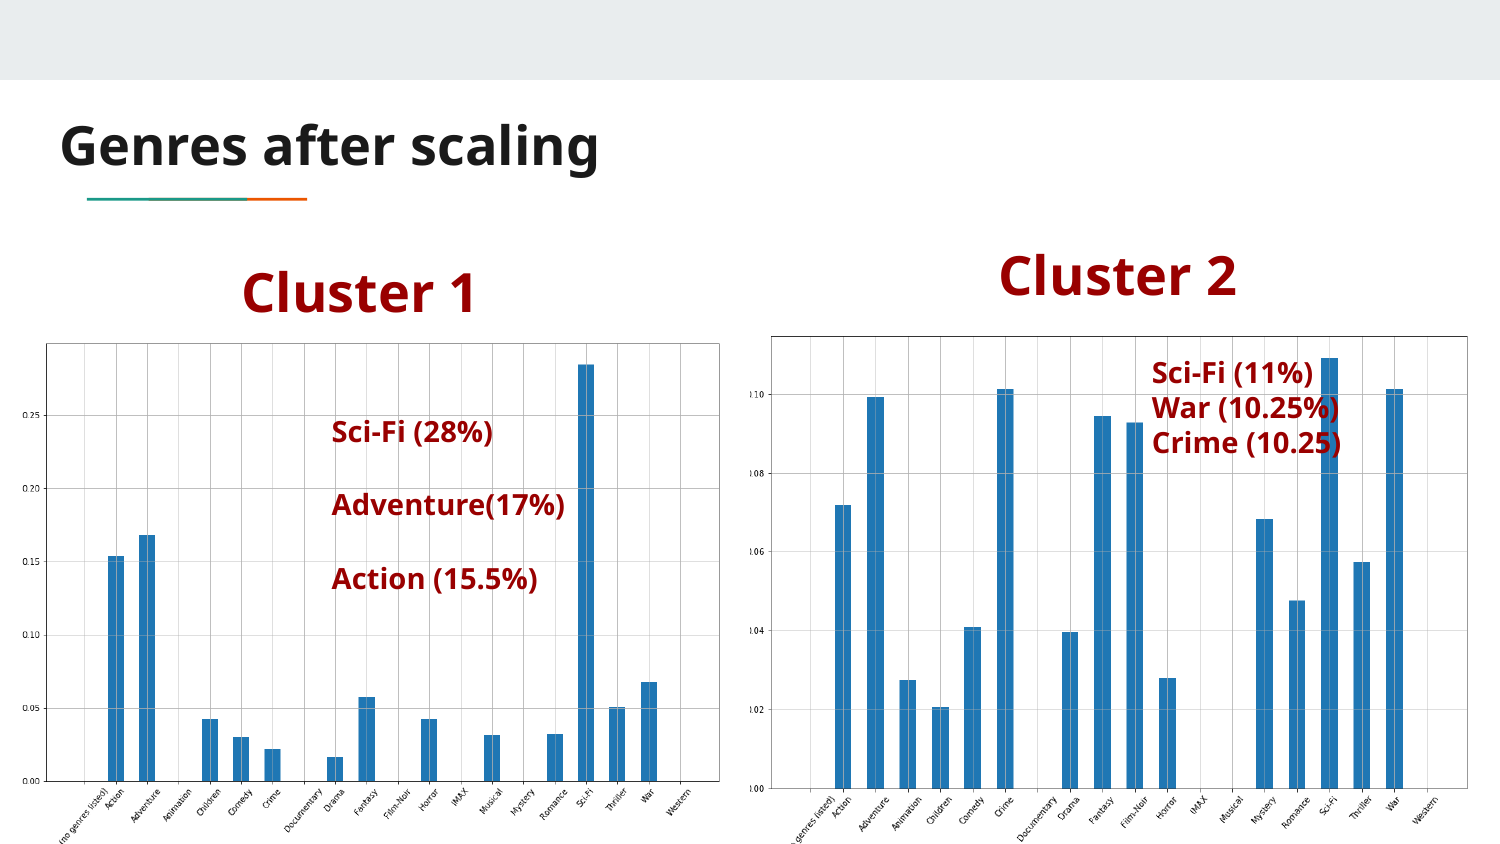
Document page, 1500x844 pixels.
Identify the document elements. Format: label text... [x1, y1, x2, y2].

picture [0, 332, 1476, 844]
title Genres after scaling [44, 96, 1306, 184]
title Cluster 2 [983, 226, 1306, 314]
title Cluster 1 [226, 242, 549, 330]
